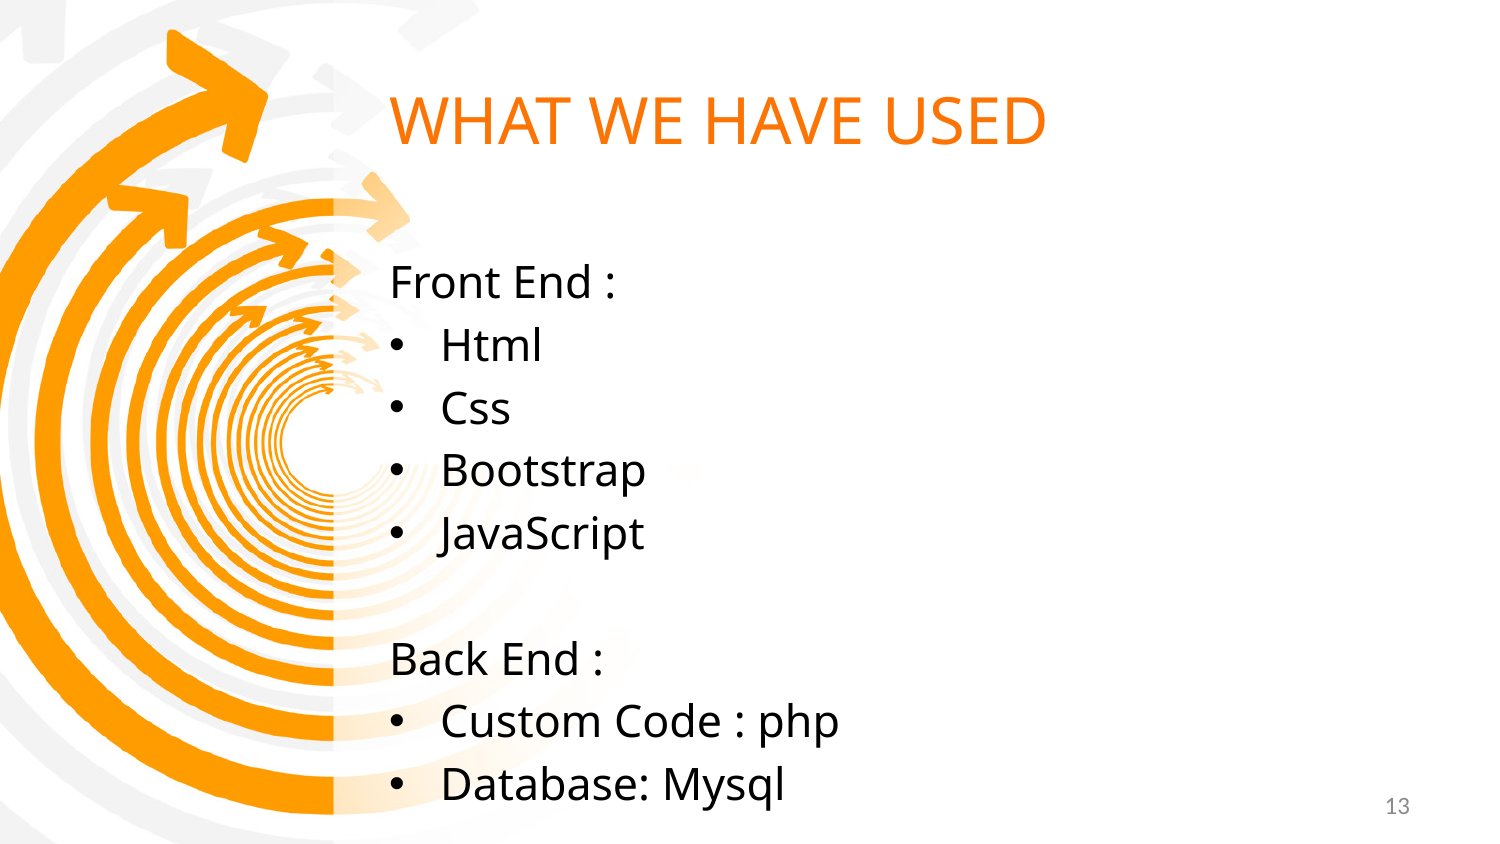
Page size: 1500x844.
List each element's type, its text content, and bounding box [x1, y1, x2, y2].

slide_number 13 [1074, 782, 1425, 827]
title WHAT WE HAVE USED [374, 71, 1402, 166]
list Front End : Html Css Bootstrap JavaScript Back End : Custom Code : php Database: Mysql [374, 246, 1402, 823]
picture [0, 0, 1500, 844]
